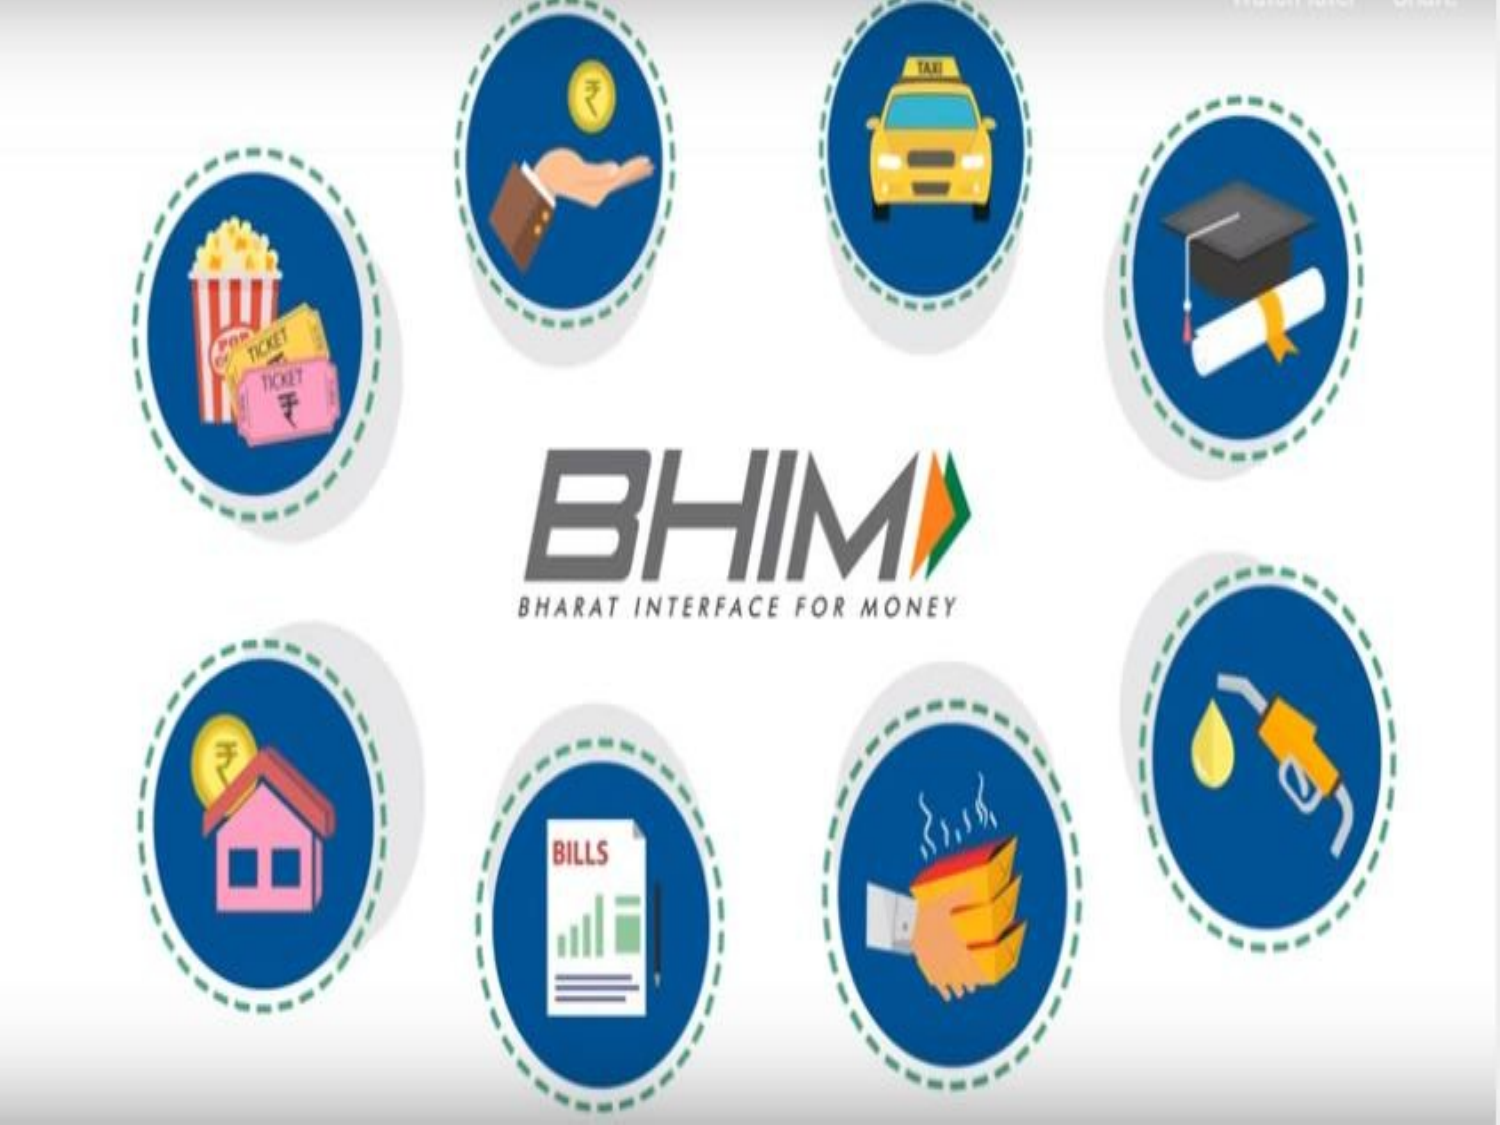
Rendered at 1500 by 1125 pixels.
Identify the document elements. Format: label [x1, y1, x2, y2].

text_box [0, 0, 1500, 1125]
